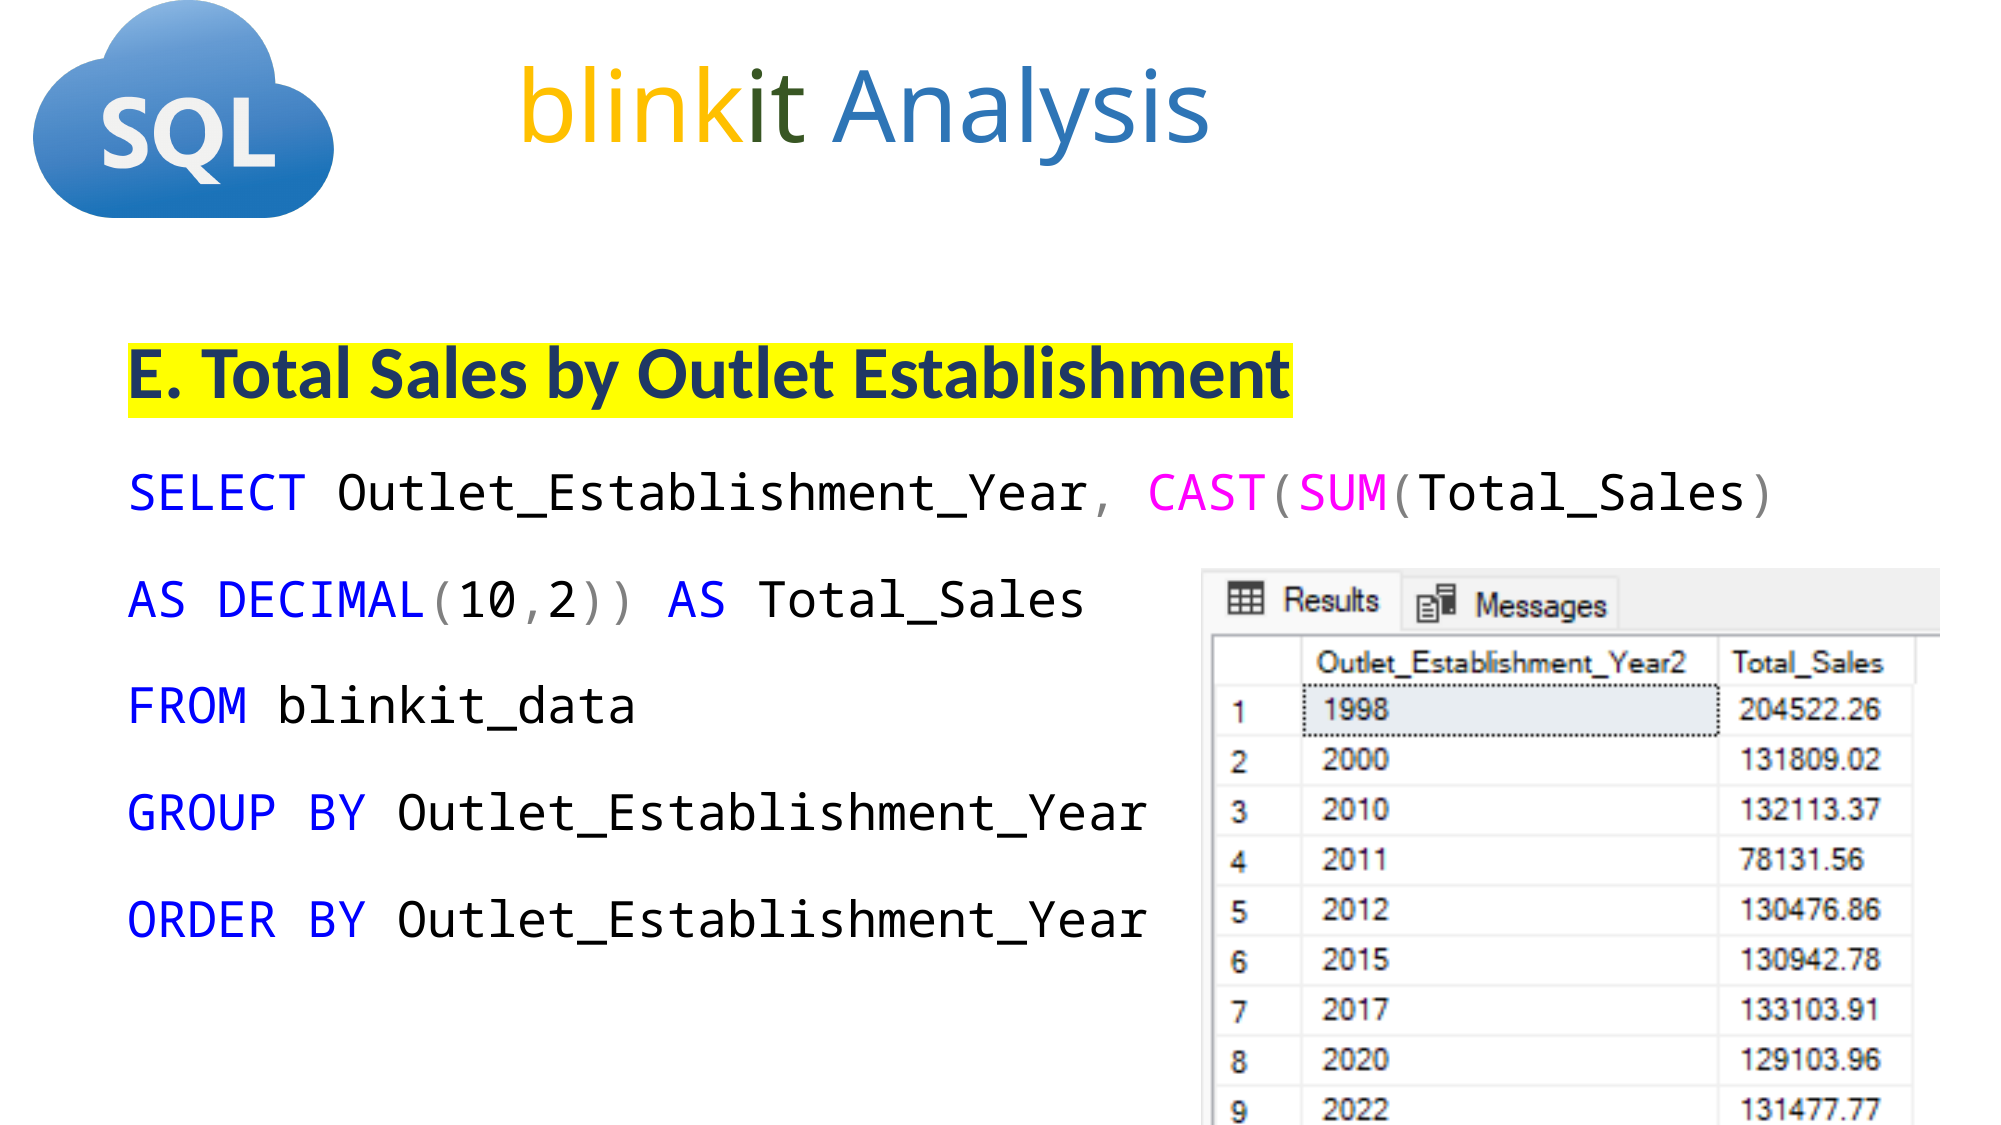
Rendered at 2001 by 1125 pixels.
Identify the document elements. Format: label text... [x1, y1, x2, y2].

picture [1200, 568, 1940, 1125]
picture [33, 0, 334, 218]
text_box blinkit Analysis [501, 54, 1334, 150]
text_box E. Total Sales by Outlet Establishment SELECT Outlet_Establishment_Year, CAST(SUM(Total_Sales) AS DECIMAL(10,2)) AS Total_Sales FROM blinkit_data GROUP BY Outlet_Establishment_Year ORDER BY Outlet_Establishment_Year [112, 271, 2000, 955]
